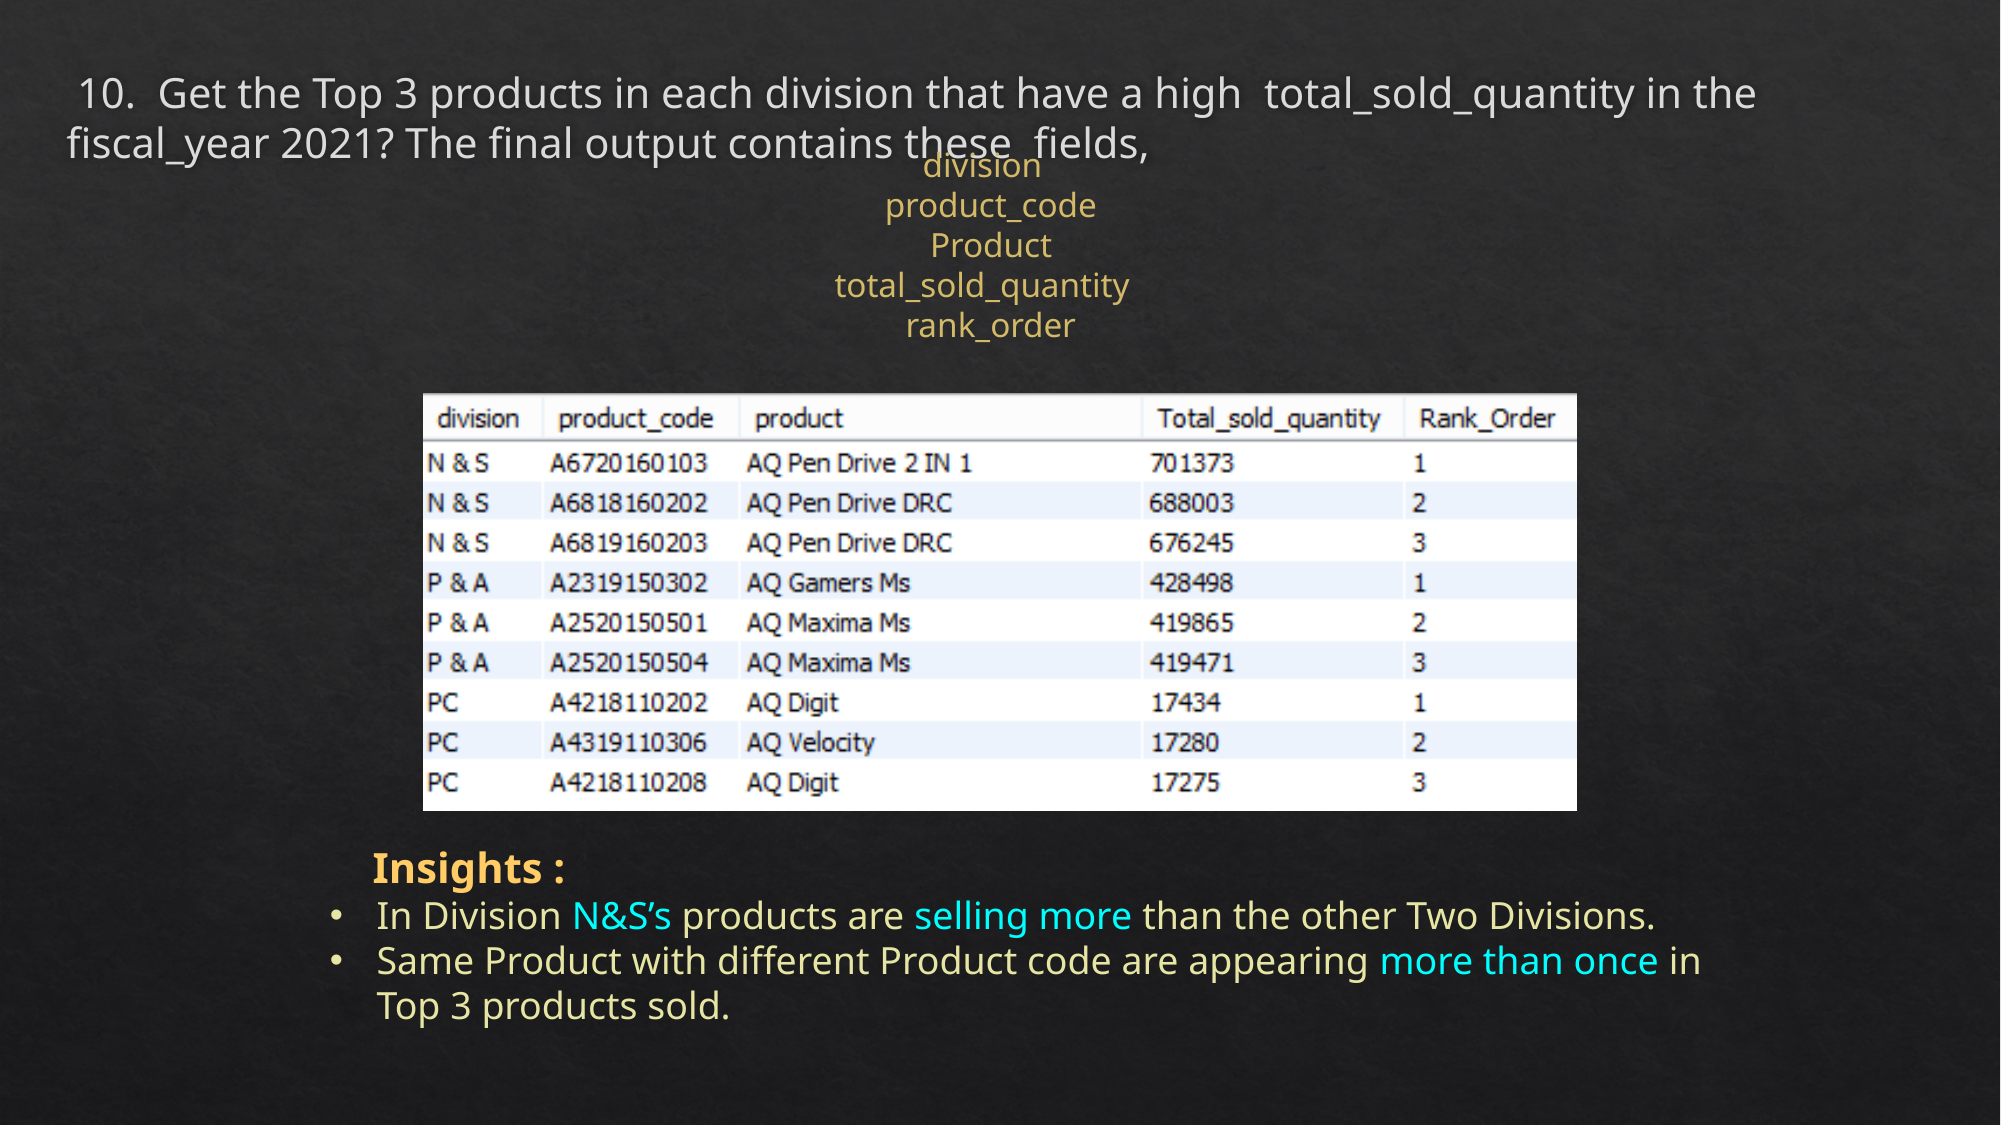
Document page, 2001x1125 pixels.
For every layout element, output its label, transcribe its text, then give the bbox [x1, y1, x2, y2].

text_box division product_code Product total_sold_quantity rank_order [745, 137, 1237, 352]
title 10. Get the Top 3 products in each division that have a high total_sold_quantity in the fiscal_year 2021? The final output contains these fields, [51, 34, 1948, 200]
text_box Insights : In Division N&S’s products are selling more than the other Two Divisions. Same Product with different Product code are appearing more than once in Top 3 products sold. [315, 834, 1751, 1035]
picture [422, 393, 1578, 811]
